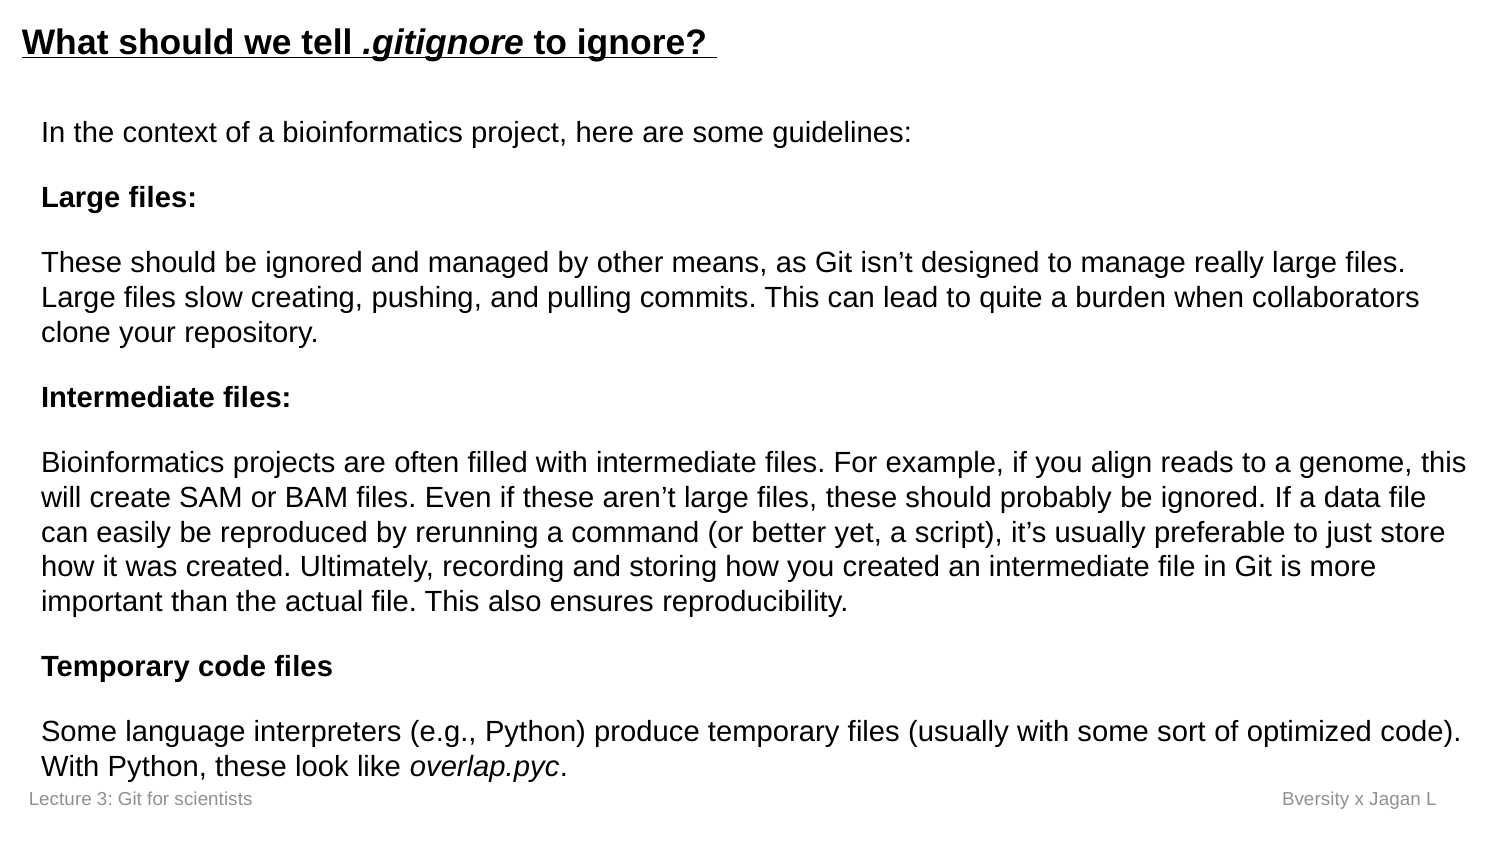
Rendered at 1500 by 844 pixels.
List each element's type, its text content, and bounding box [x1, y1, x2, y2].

text_box What should we tell .gitignore to ignore? [21, 18, 718, 62]
text_box In the context of a bioinformatics project, here are some guidelines: Large files: These should be ignored and managed by other means, as Git isn’t designed to manage really large files. Large files slow creating, pushing, and pulling commits. This can lead to quite a burden when collaborators clone your repository. Intermediate files: Bioinformatics projects are often filled with intermediate files. For example, if you align reads to a genome, this will create SAM or BAM files. Even if these aren’t large files, these should probably be ignored. If a data file can easily be reproduced by rerunning a command (or better yet, a script), it’s usually preferable to just store how it was created. Ultimately, recording and storing how you created an intermediate file in Git is more important than the actual file. This also ensures reproducibility. Temporary code files Some language interpreters (e.g., Python) produce temporary files (usually with some sort of optimized code). With Python, these look like overlap.pyc. [20, 113, 1480, 783]
text_box Bversity x Jagan L [1282, 786, 1437, 810]
slide_number [1424, 770, 1481, 824]
text_box Lecture 3: Git for scientists [28, 786, 253, 810]
